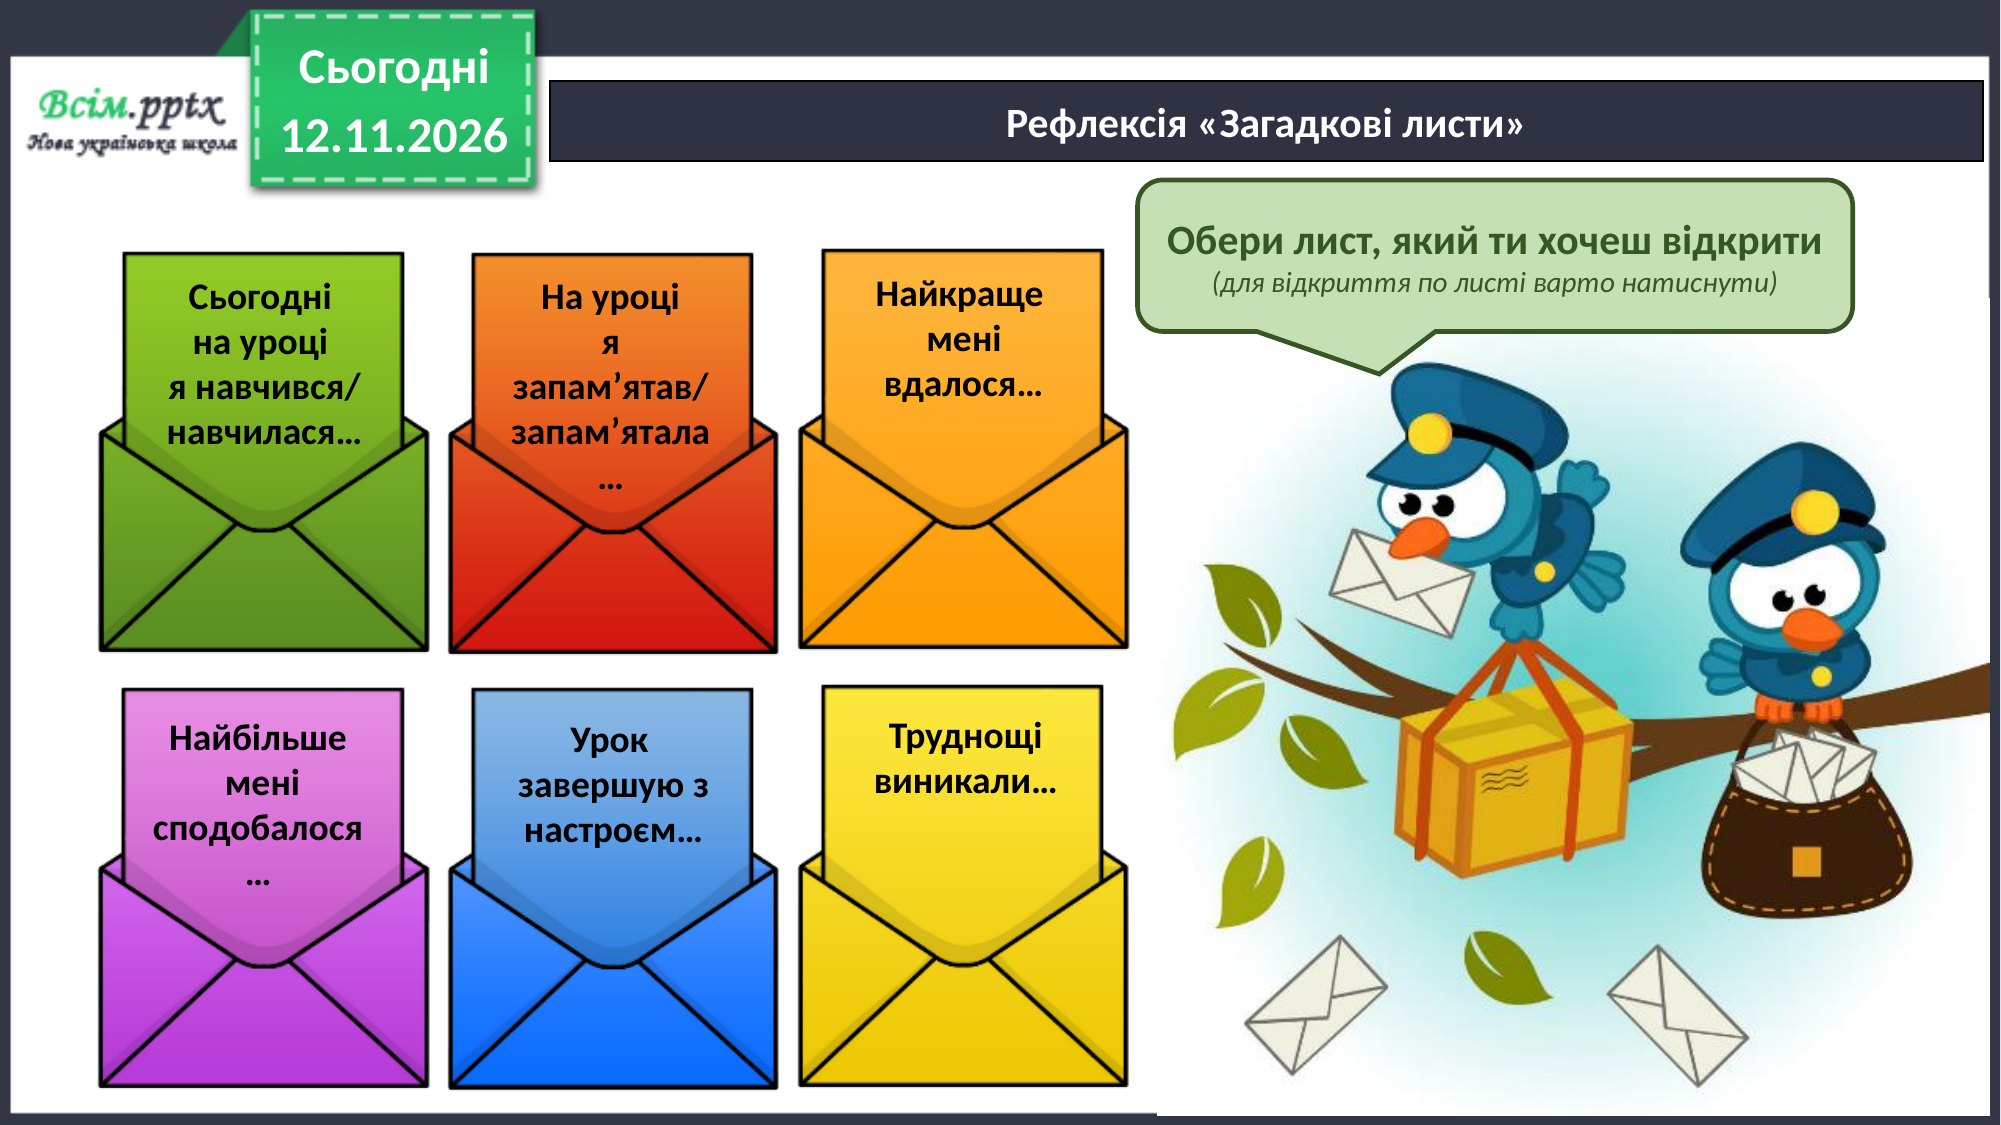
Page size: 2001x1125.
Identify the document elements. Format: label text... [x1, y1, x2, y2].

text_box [439, 239, 788, 665]
text_box 17.02.2022 [263, 101, 524, 164]
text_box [789, 671, 1138, 1098]
text_box Рефлексія «Загадкові листи» [549, 80, 1984, 162]
text_box Обери лист, який ти хочеш відкрити (для відкриття по листі варто натиснути) [1136, 178, 1854, 332]
text_box Сьогодні [284, 26, 535, 101]
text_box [89, 674, 439, 1099]
picture [0, 0, 2001, 1125]
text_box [789, 235, 1139, 660]
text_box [90, 238, 439, 663]
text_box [439, 674, 788, 1100]
